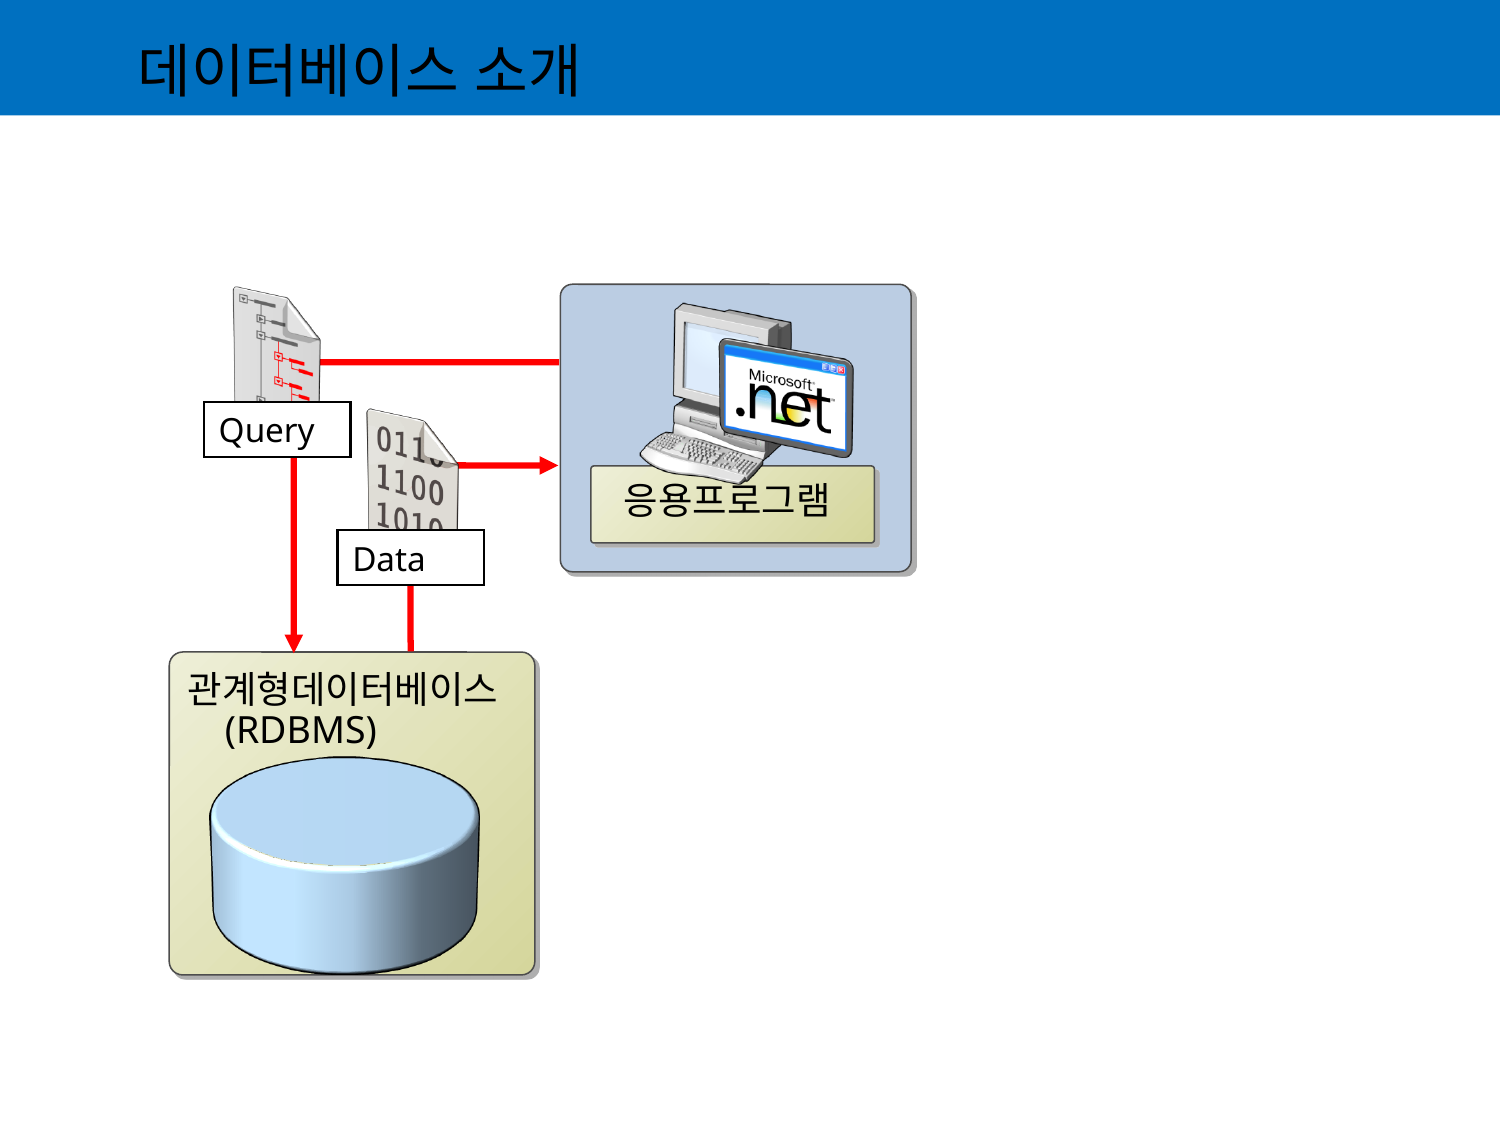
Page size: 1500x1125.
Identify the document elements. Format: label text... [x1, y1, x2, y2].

picture [639, 302, 854, 486]
text_box [463, 459, 559, 472]
text_box [287, 457, 301, 654]
text_box Query [203, 439, 351, 457]
text_box 응용프로그램 [590, 465, 875, 543]
text_box 데이터베이스 소개 [137, 0, 1350, 138]
picture [171, 284, 459, 559]
picture [209, 756, 481, 976]
text_box [560, 284, 912, 572]
text_box Data [337, 530, 485, 586]
text_box 관계형데이터베이스(RDBMS) [169, 651, 535, 975]
